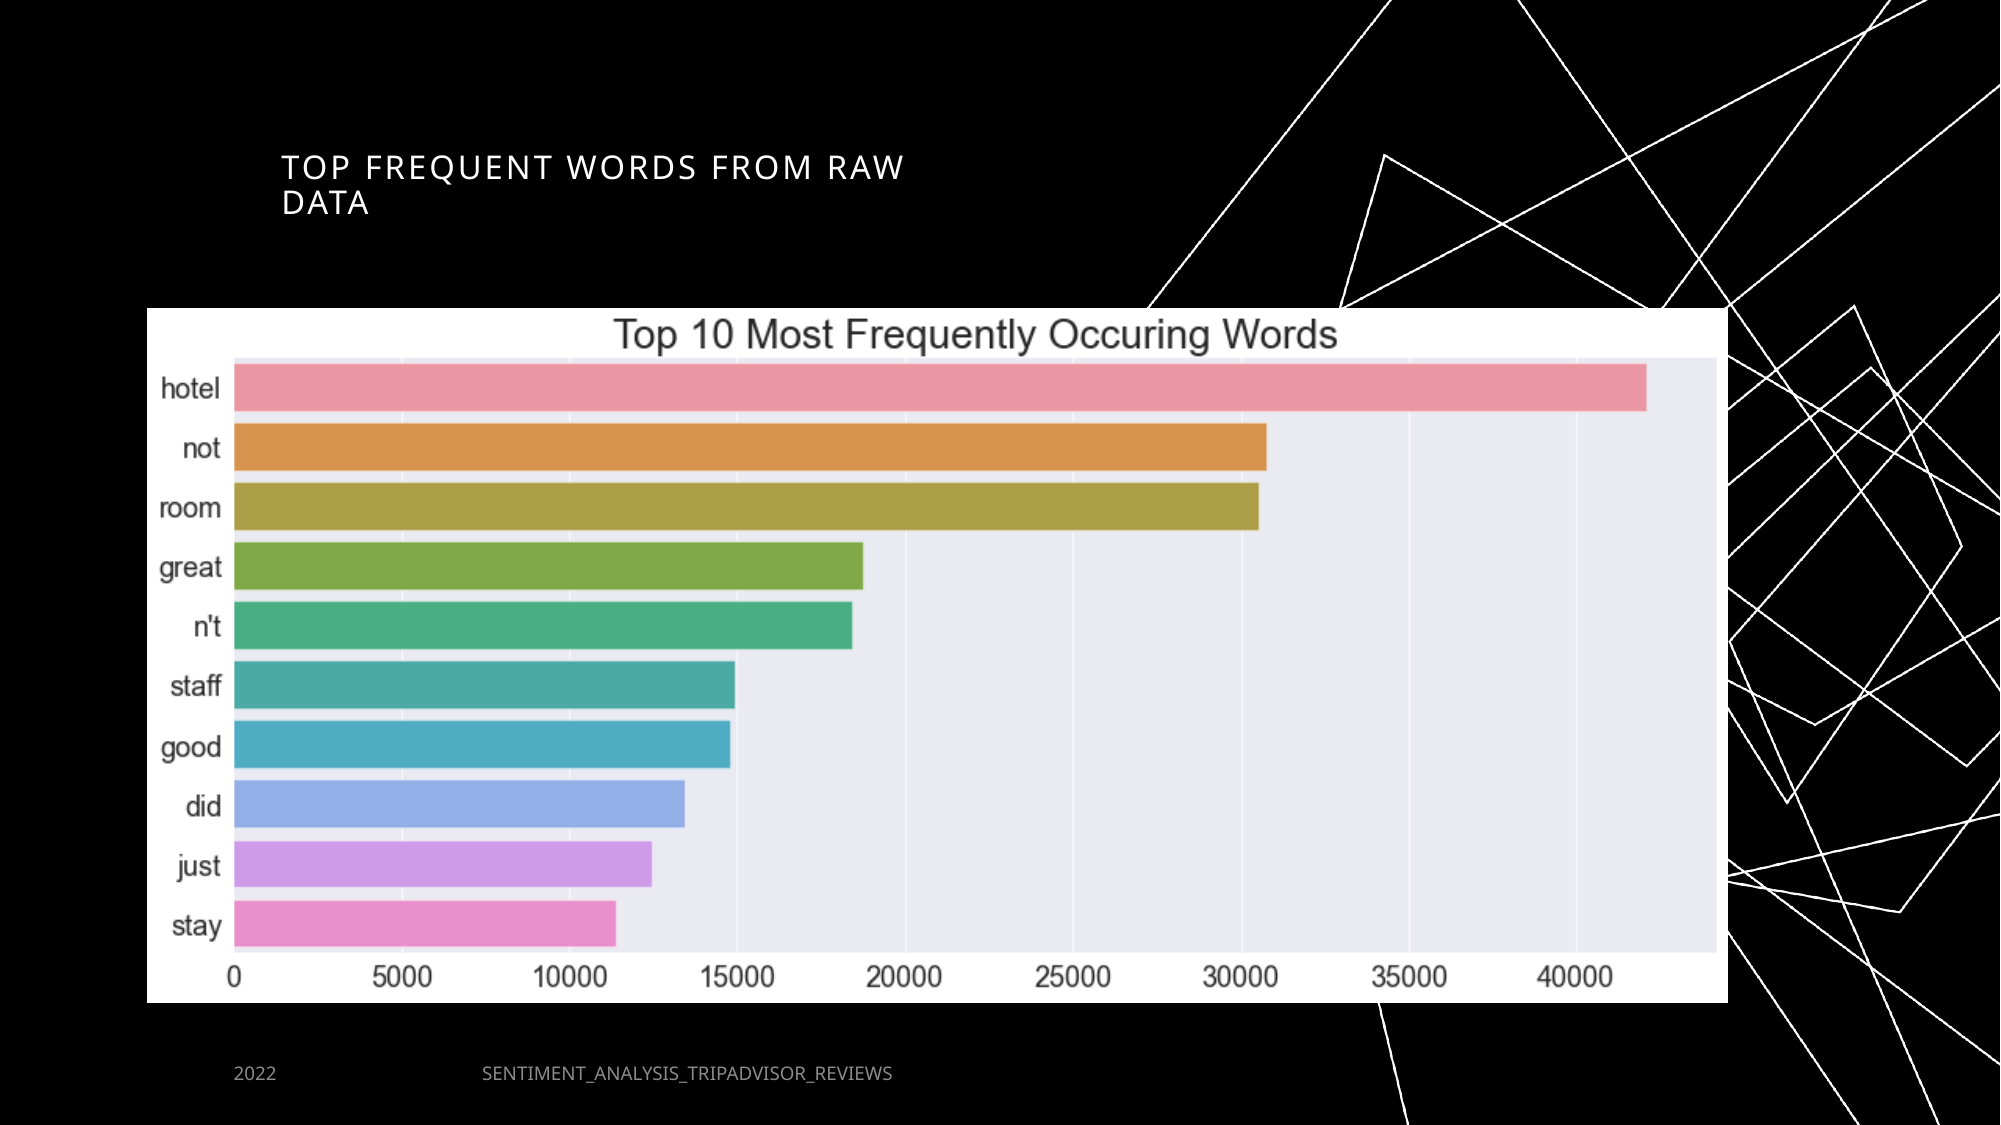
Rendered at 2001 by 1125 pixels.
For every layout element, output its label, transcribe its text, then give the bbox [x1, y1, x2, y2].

footer SENTIMENT_ANALYSIS_TRIPADVISOR_REVIEWS [437, 1042, 937, 1103]
picture [147, 0, 2000, 1125]
title Top Frequent words from raw data [266, 142, 968, 230]
slide_number 2022 [218, 1042, 381, 1103]
